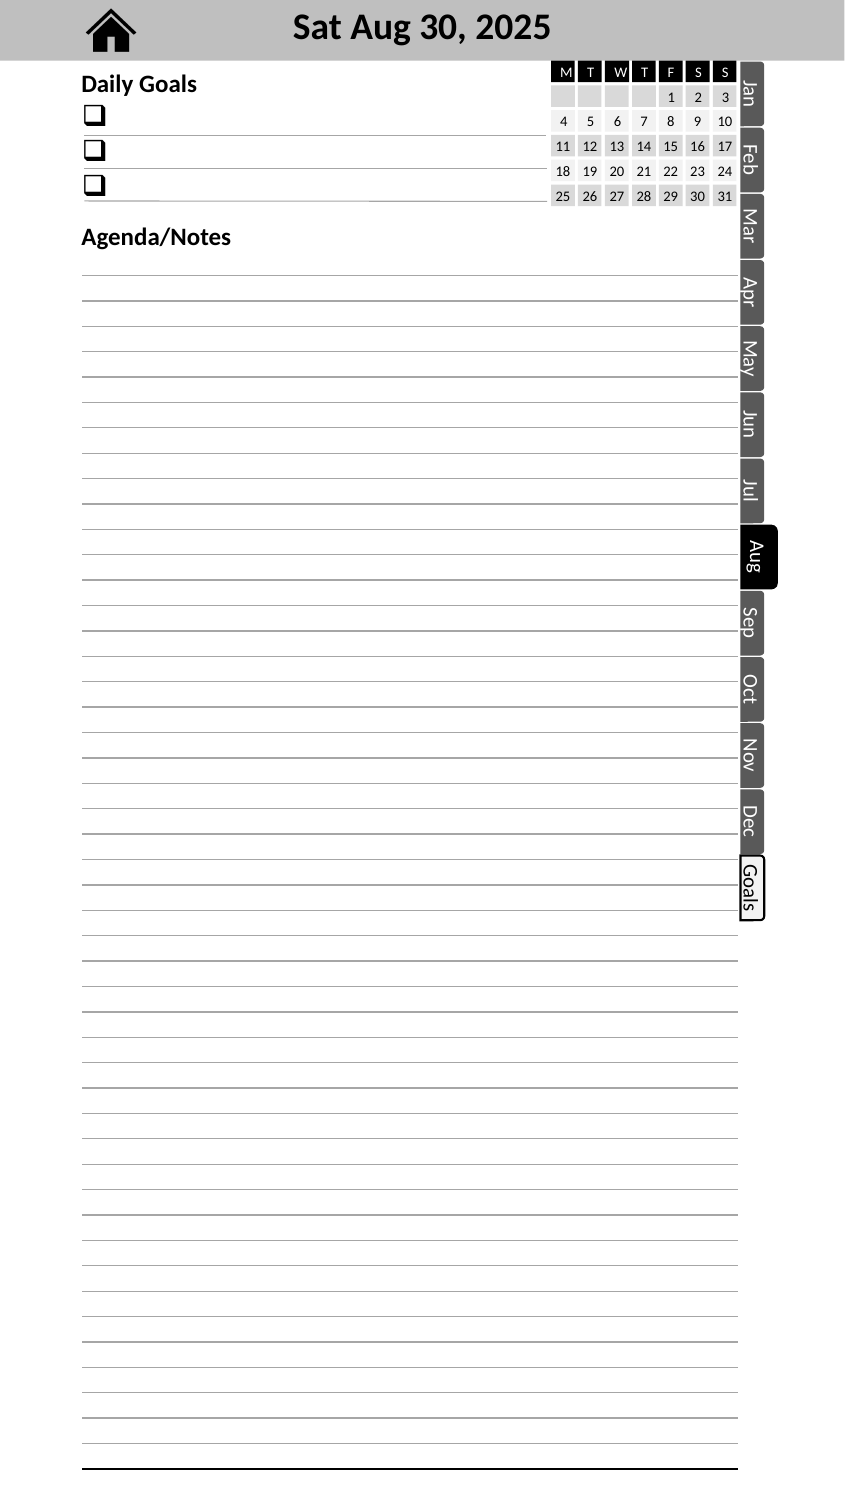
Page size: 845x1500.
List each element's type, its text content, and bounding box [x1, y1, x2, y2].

picture [82, 1, 140, 59]
list Sat Aug 30, 2025 [190, 0, 655, 61]
